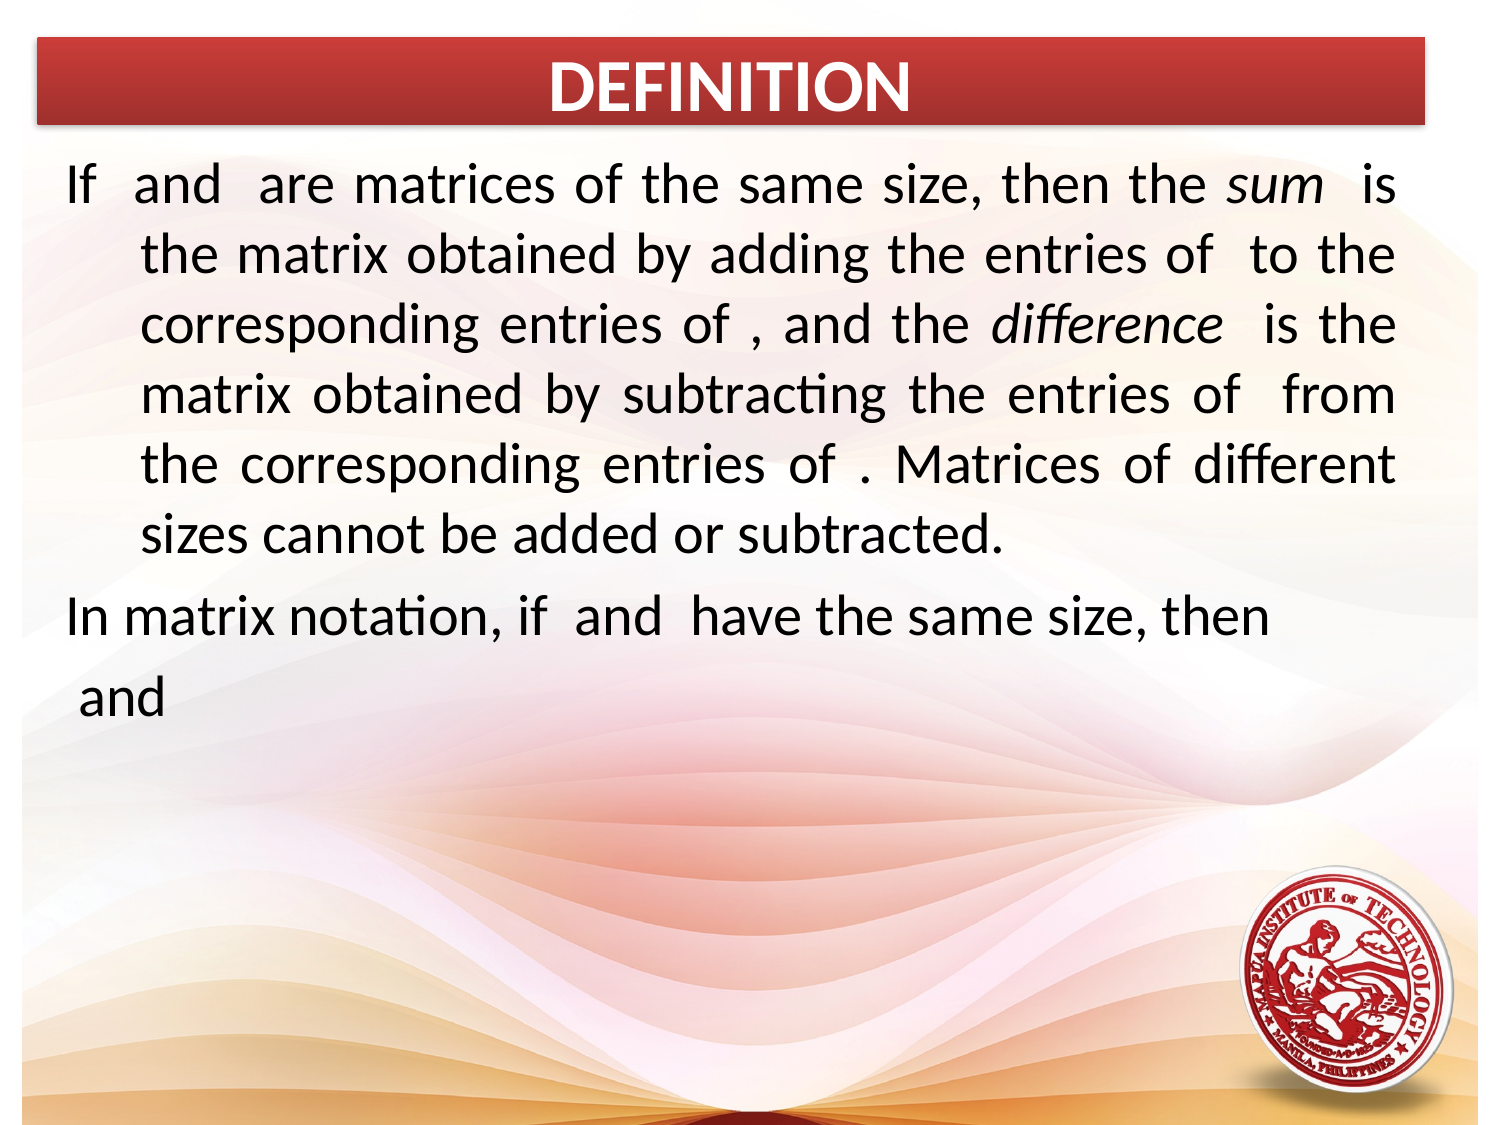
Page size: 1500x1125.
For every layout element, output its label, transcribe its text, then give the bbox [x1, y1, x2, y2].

text_box DEFINITION [37, 37, 1425, 125]
picture [22, 0, 1478, 1125]
